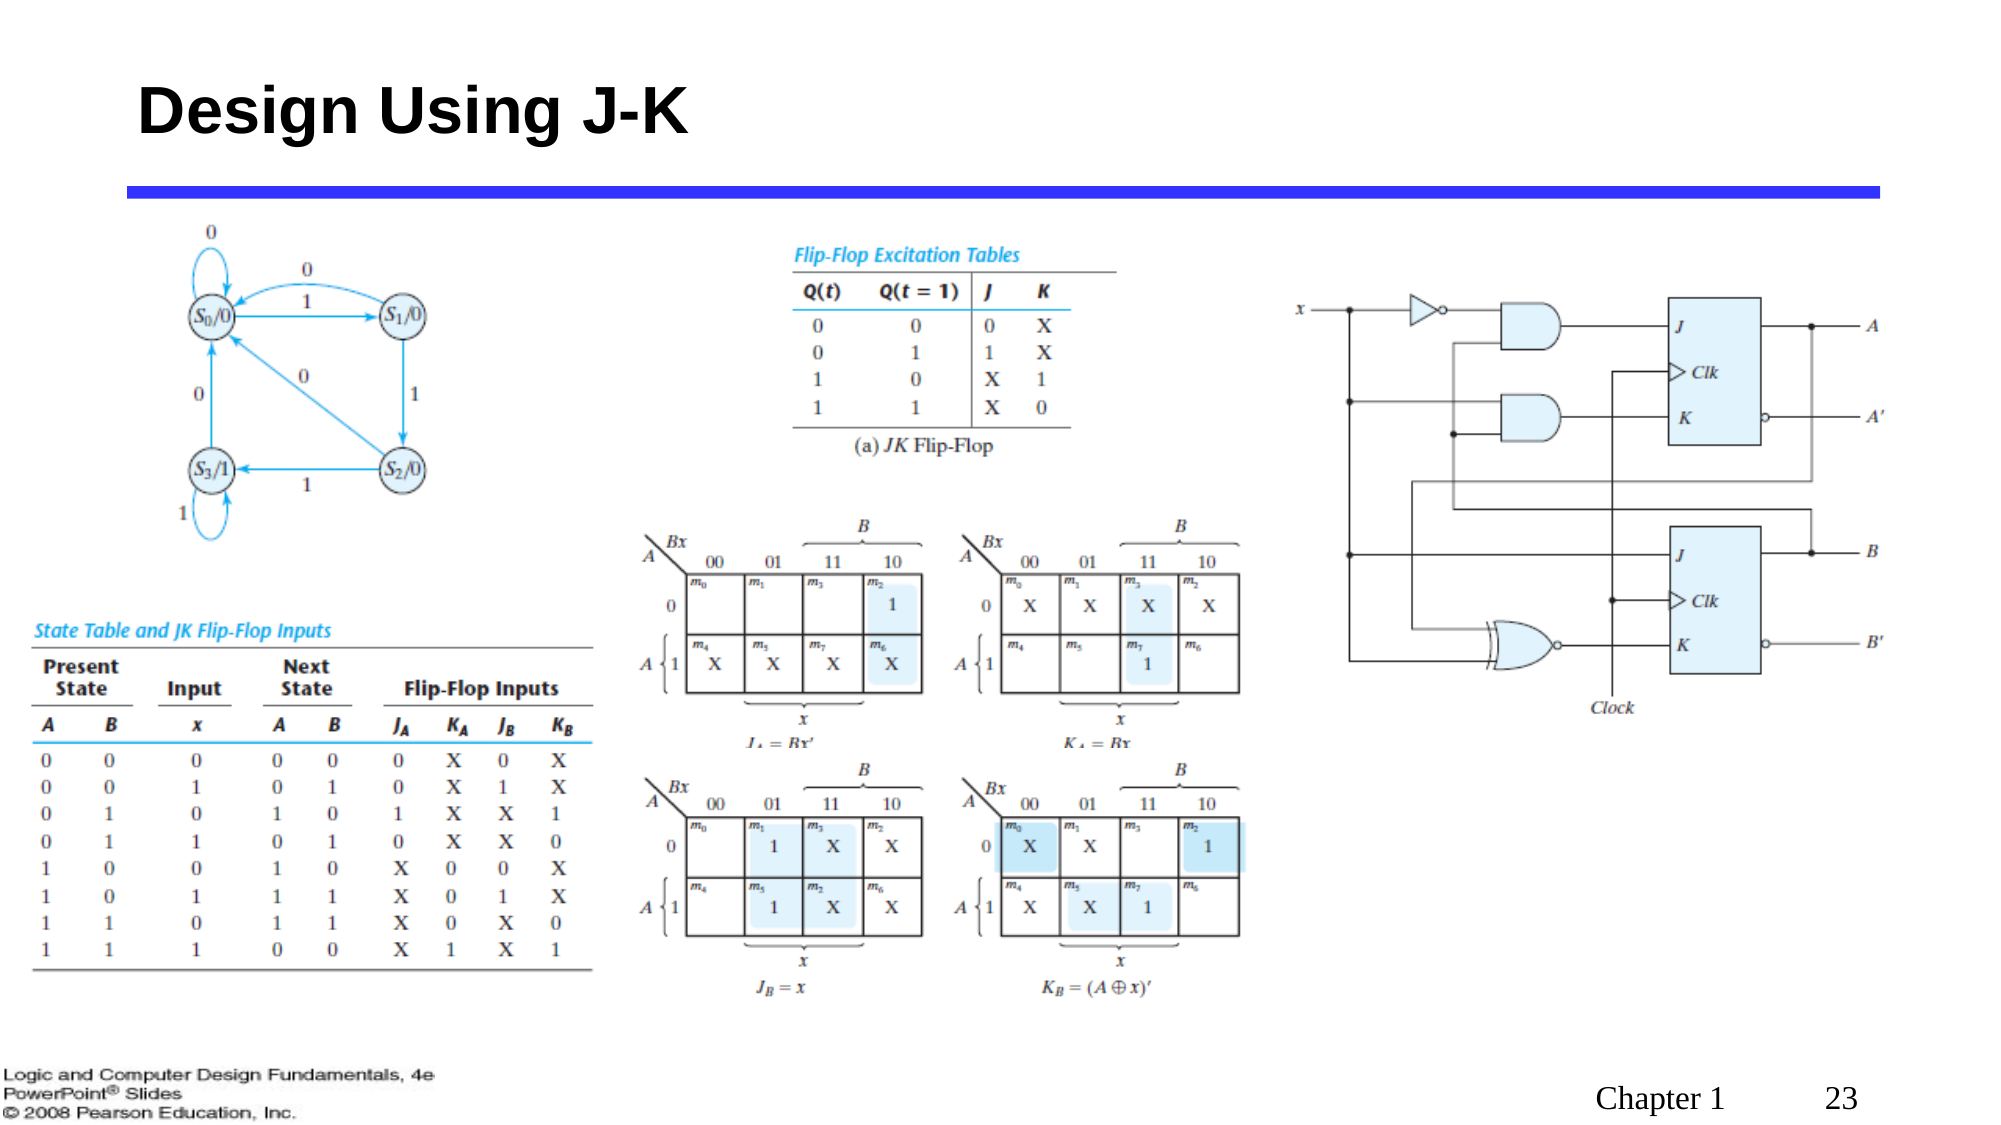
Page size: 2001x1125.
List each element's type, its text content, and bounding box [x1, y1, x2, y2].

picture [106, 211, 559, 563]
picture [5, 615, 617, 991]
picture [3, 1066, 435, 1123]
title Design Using J-K [122, 48, 1823, 164]
picture [621, 288, 1920, 1009]
picture [746, 245, 1117, 479]
slide_number Chapter 1 23 [1580, 1068, 2000, 1125]
